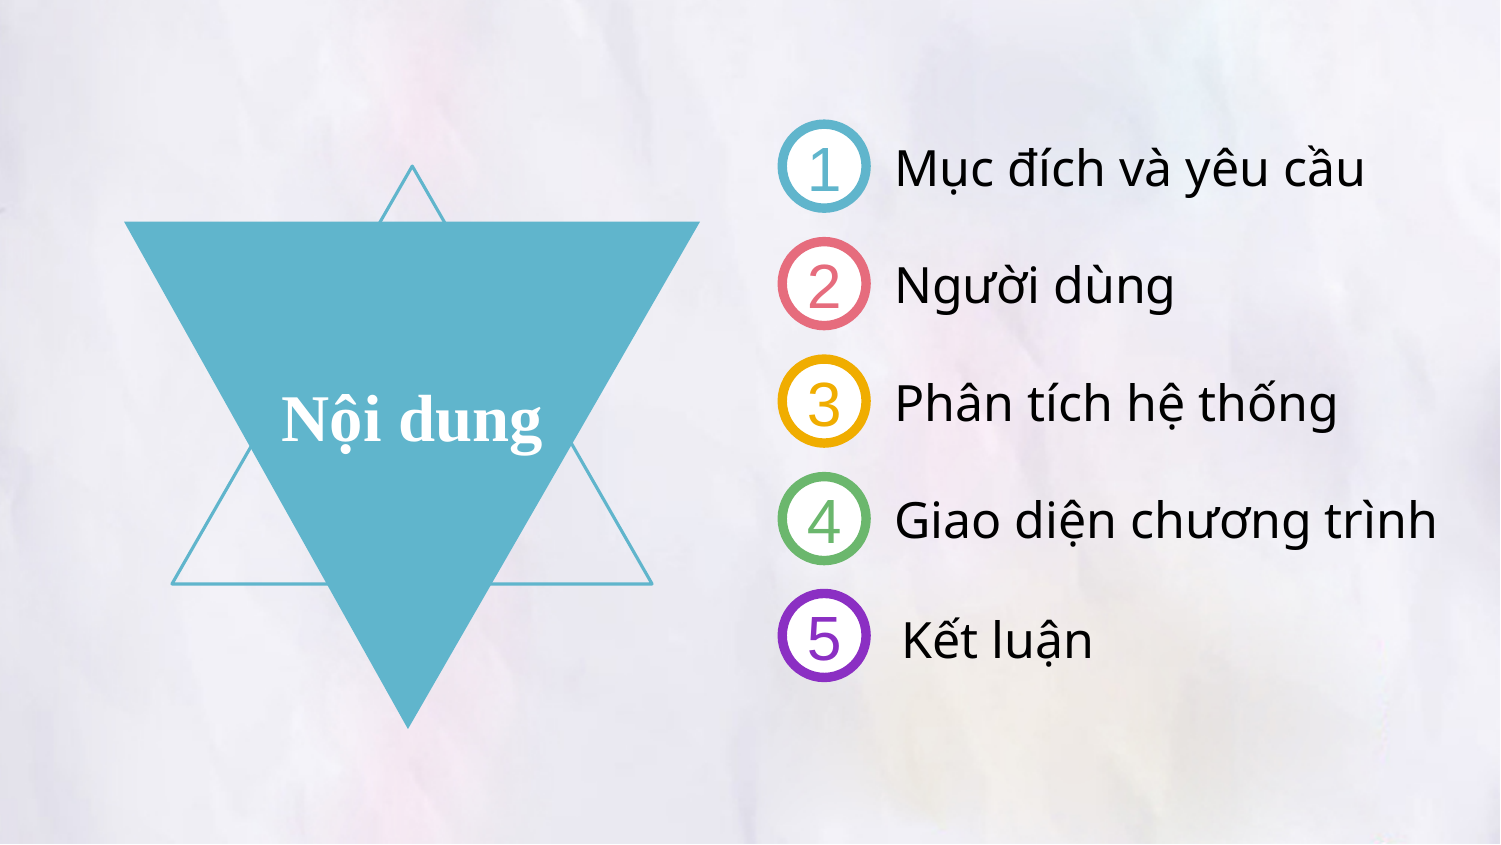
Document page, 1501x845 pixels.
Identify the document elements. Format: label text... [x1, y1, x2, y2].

text_box [124, 221, 380, 447]
text_box 3 [782, 359, 867, 444]
text_box 1 [782, 124, 867, 209]
text_box [292, 166, 532, 374]
text_box Giao diện chương trình [894, 488, 1471, 549]
text_box [171, 402, 653, 584]
text_box Phân tích hệ thống [894, 370, 1343, 432]
text_box [326, 584, 492, 730]
text_box 2 [782, 241, 867, 326]
text_box Kết luận [886, 601, 1170, 677]
text_box [445, 221, 701, 444]
text_box 5 [782, 593, 867, 678]
picture [0, 0, 1500, 844]
text_box 4 [782, 476, 867, 561]
text_box Mục đích và yêu cầu [894, 136, 1442, 197]
text_box Người dùng [894, 253, 1273, 314]
text_box Nội dung [276, 374, 548, 455]
